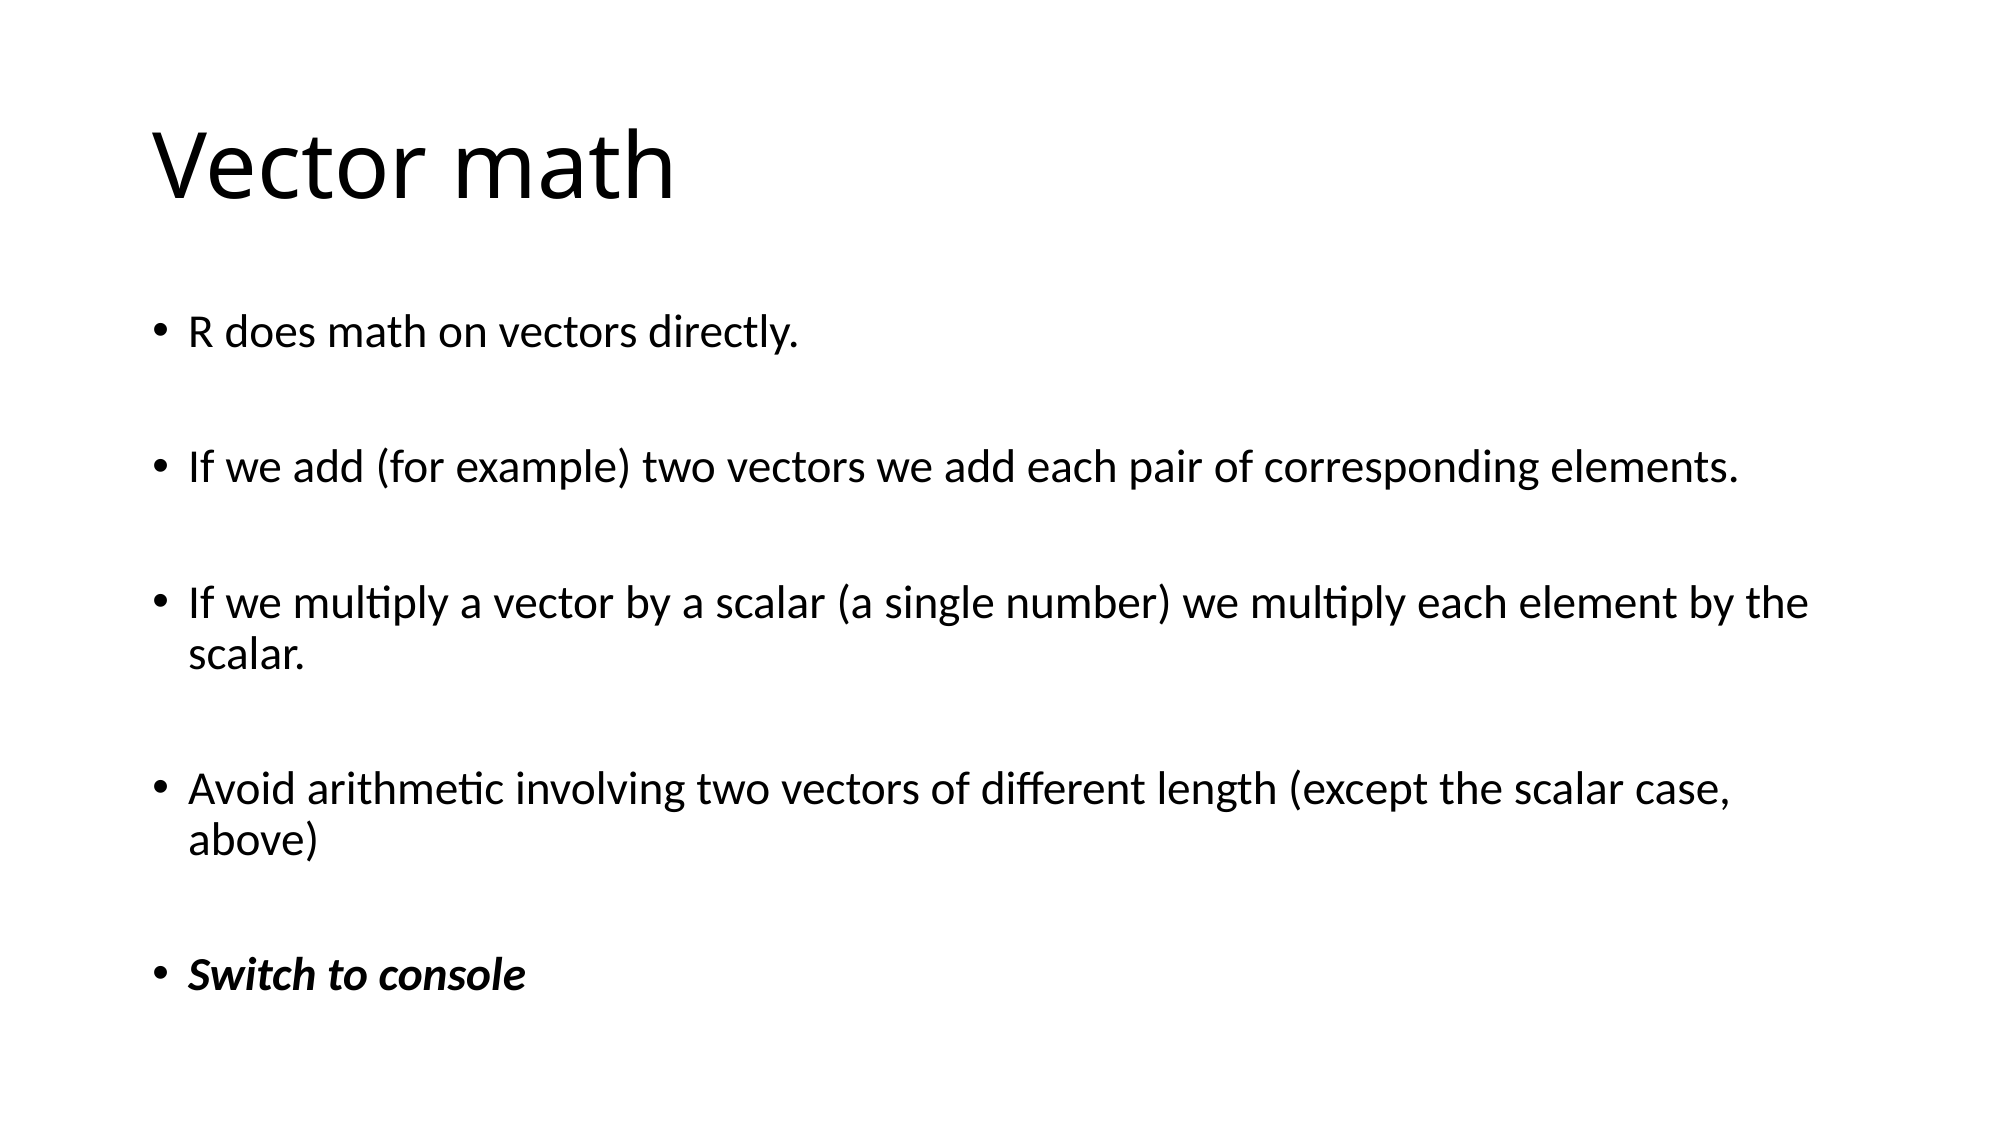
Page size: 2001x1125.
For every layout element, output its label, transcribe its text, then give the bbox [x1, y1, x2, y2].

list R does math on vectors directly. If we add (for example) two vectors we add each pair of corresponding elements. If we multiply a vector by a scalar (a single number) we multiply each element by the scalar. Avoid arithmetic involving two vectors of different length (except the scalar case, above) Switch to console [137, 299, 1863, 1014]
title Vector math [137, 59, 1863, 278]
